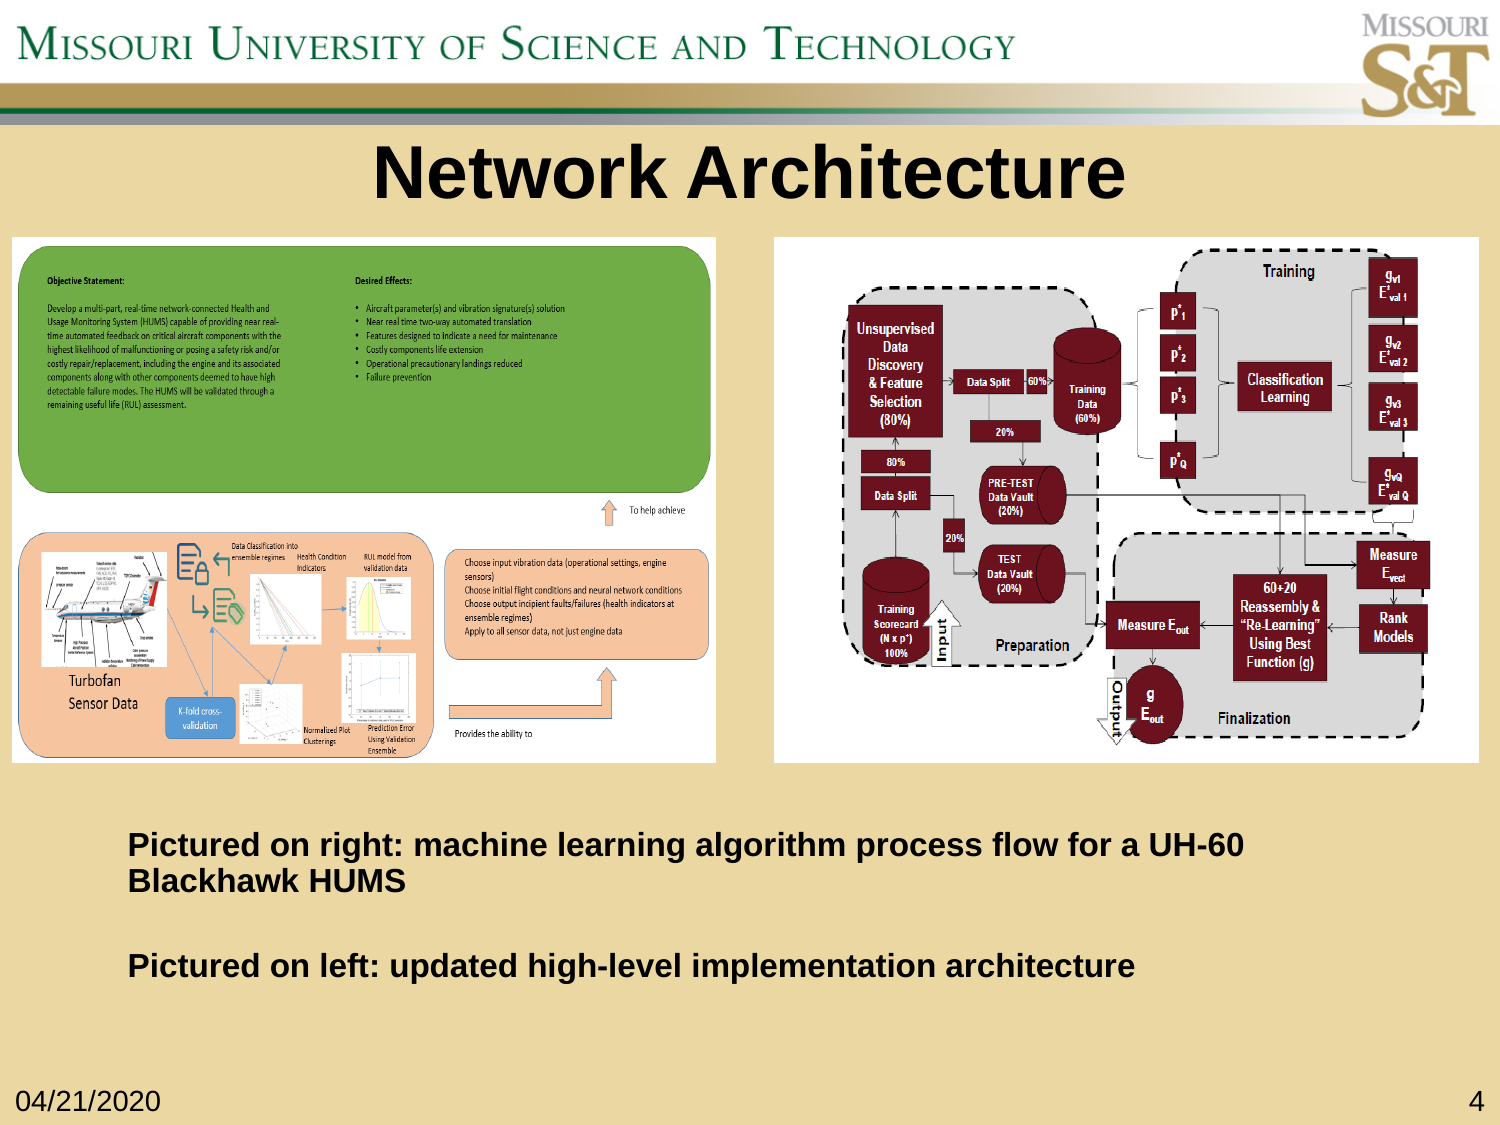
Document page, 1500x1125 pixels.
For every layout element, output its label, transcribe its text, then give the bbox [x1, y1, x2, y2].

slide_number 4 [1187, 1074, 1500, 1125]
list Pictured on right: machine learning algorithm process flow for a UH-60 Blackhawk HUMS Pictured on left: updated high-level implementation architecture [112, 820, 1388, 1063]
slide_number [0, 1074, 313, 1125]
picture [0, 0, 1500, 125]
title Network Architecture [112, 112, 1388, 226]
picture [774, 237, 1479, 763]
picture [12, 237, 716, 763]
